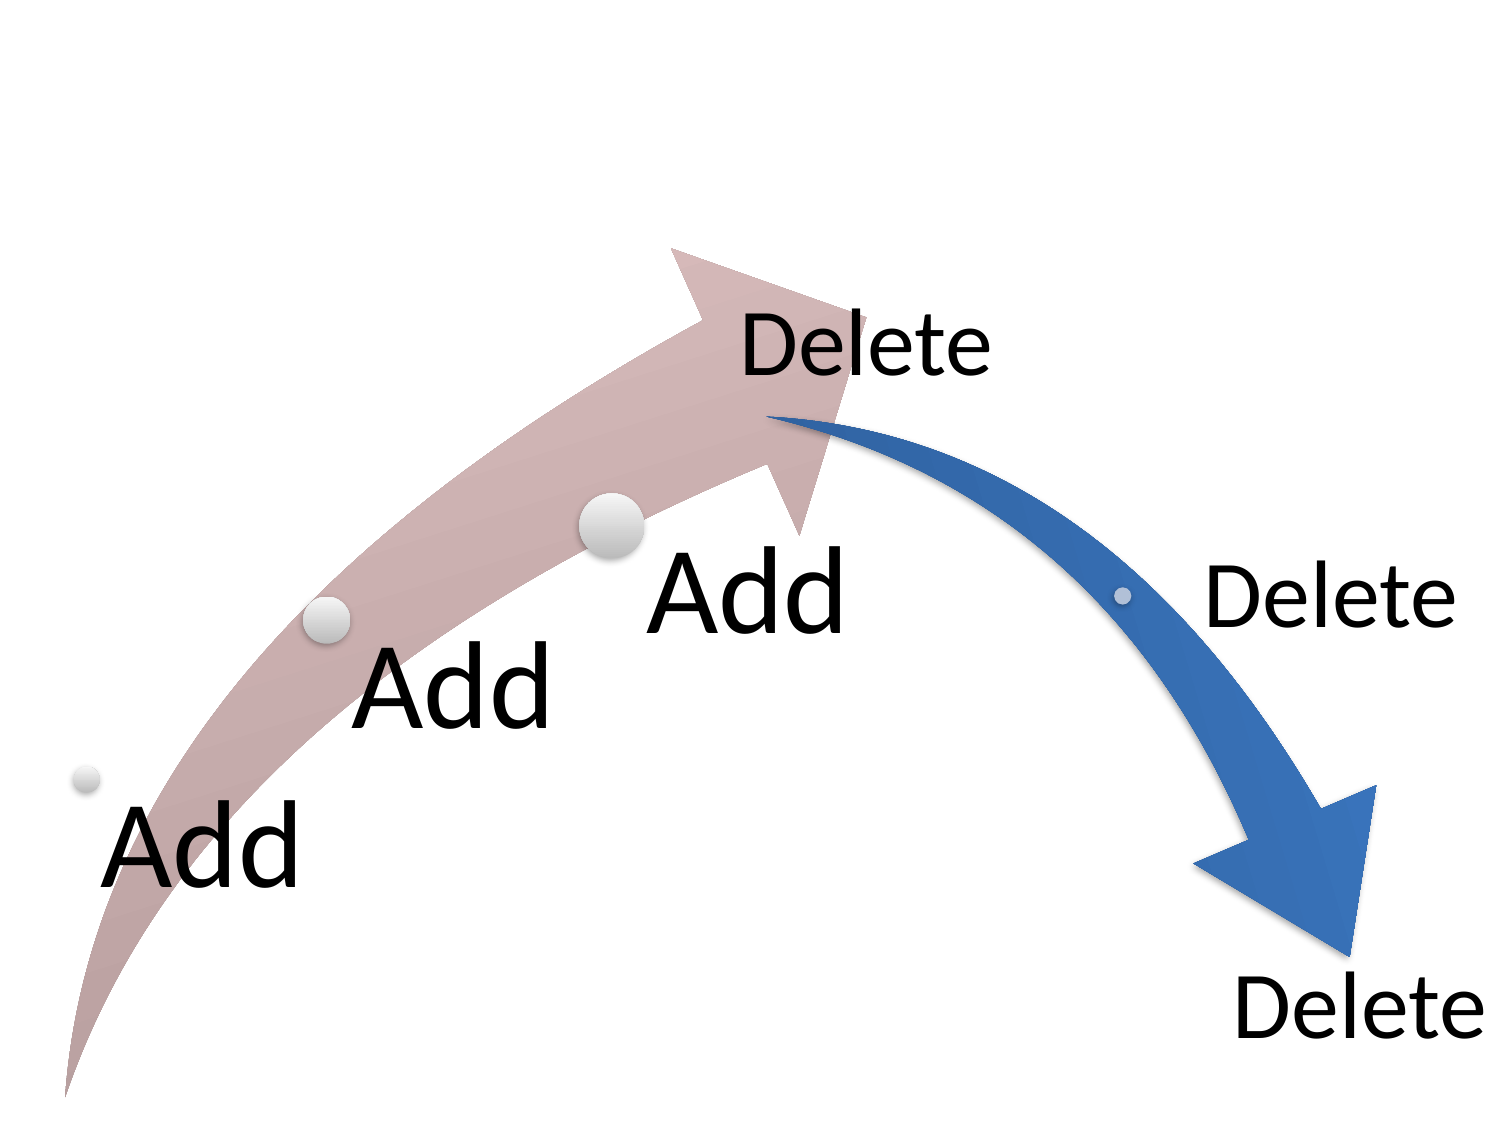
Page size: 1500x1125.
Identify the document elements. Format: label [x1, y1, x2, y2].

text_box [704, 278, 1500, 1074]
text_box [0, 198, 1019, 1098]
